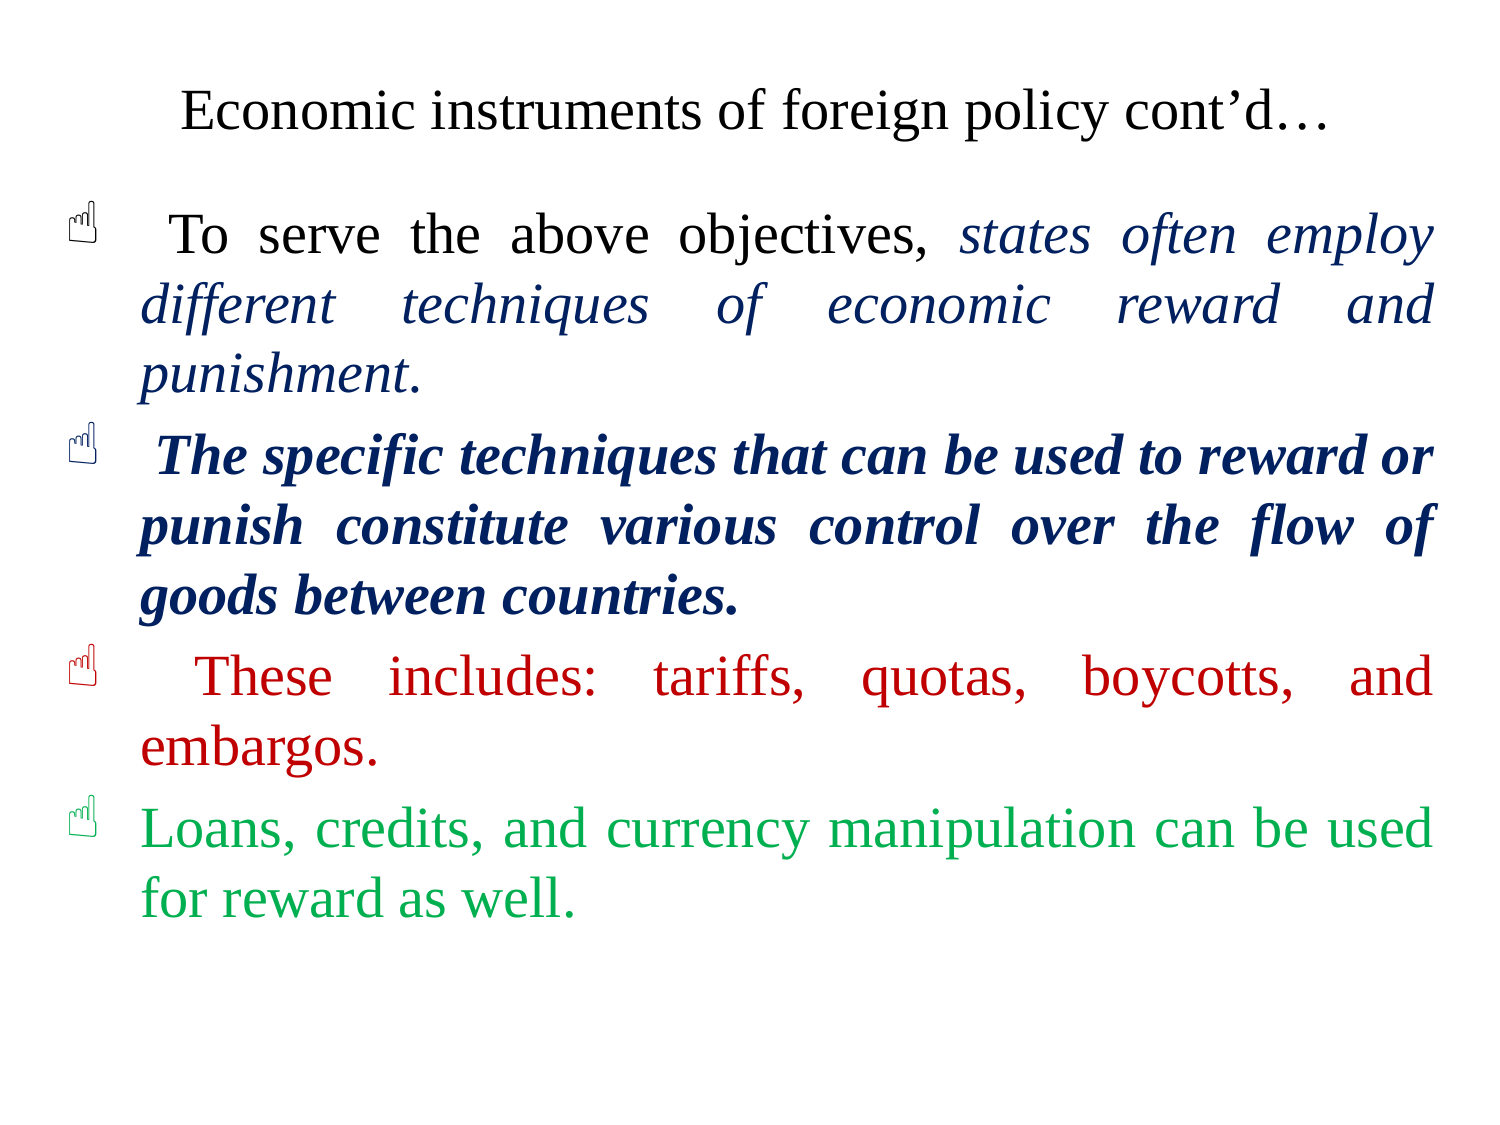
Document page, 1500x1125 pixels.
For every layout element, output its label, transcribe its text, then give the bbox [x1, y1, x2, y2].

title Economic instruments of foreign policy cont’d… [62, 62, 1450, 150]
subtitle To serve the above objectives, states often employ different techniques of economic reward and punishment. The specific techniques that can be used to reward or punish constitute various control over the flow of goods between countries. These includes: tariffs, quotas, boycotts, and embargos. Loans, credits, and currency manipulation can be used for reward as well. [50, 187, 1450, 1063]
